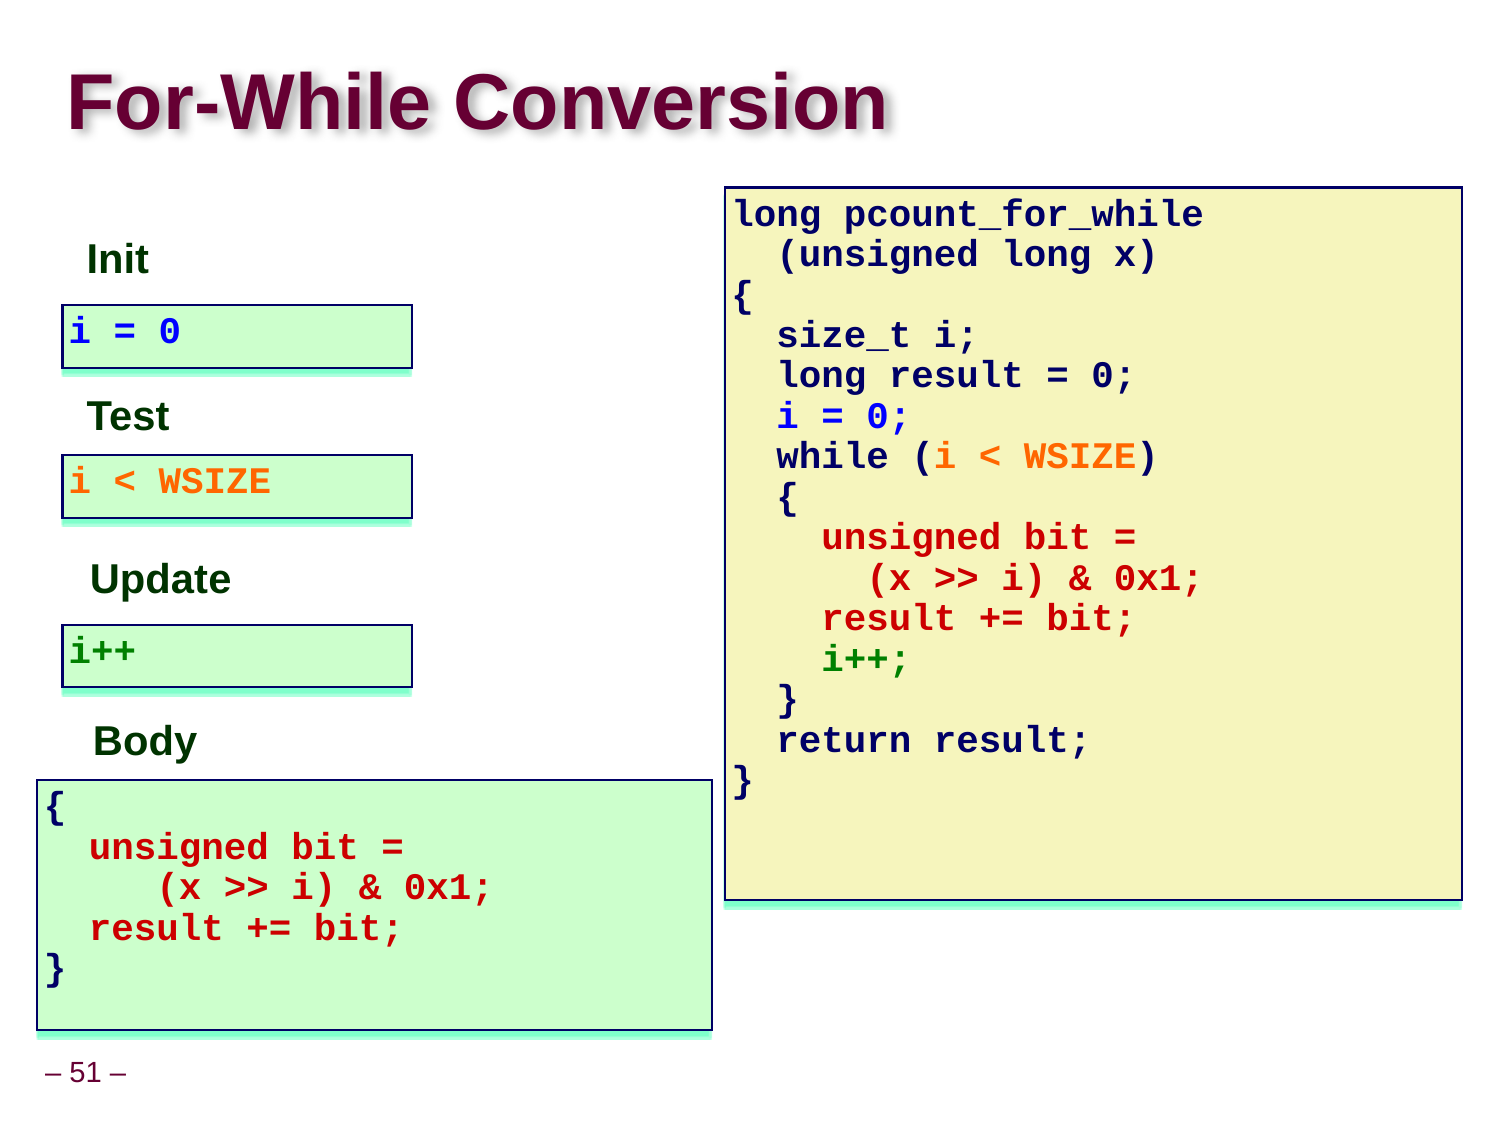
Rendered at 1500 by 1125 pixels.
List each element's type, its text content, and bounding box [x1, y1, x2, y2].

text_box long pcount_for_while (unsigned long x) { size_t i; long result = 0; i = 0; while (i < WSIZE) { unsigned bit = (x >> i) & 0x1; result += bit; i++; } return result; } [724, 187, 1463, 900]
title For-While Conversion [66, 40, 1497, 169]
text_box i < WSIZE [62, 455, 413, 518]
table_cell %rdi [63, 688, 413, 696]
text_box i++ [62, 624, 413, 688]
table_cell %rdi [63, 368, 413, 377]
text_box i = 0 [62, 305, 413, 368]
text_box Body [78, 712, 644, 781]
text_box Test [71, 387, 638, 456]
table_cell %rdi [725, 900, 1463, 909]
text_box Update [74, 549, 641, 618]
text_box Init [71, 230, 638, 298]
table_cell %rdi [38, 1031, 713, 1039]
text_box { unsigned bit = (x >> i) & 0x1; result += bit; } [37, 780, 713, 1031]
table_cell %rdi [63, 518, 413, 527]
